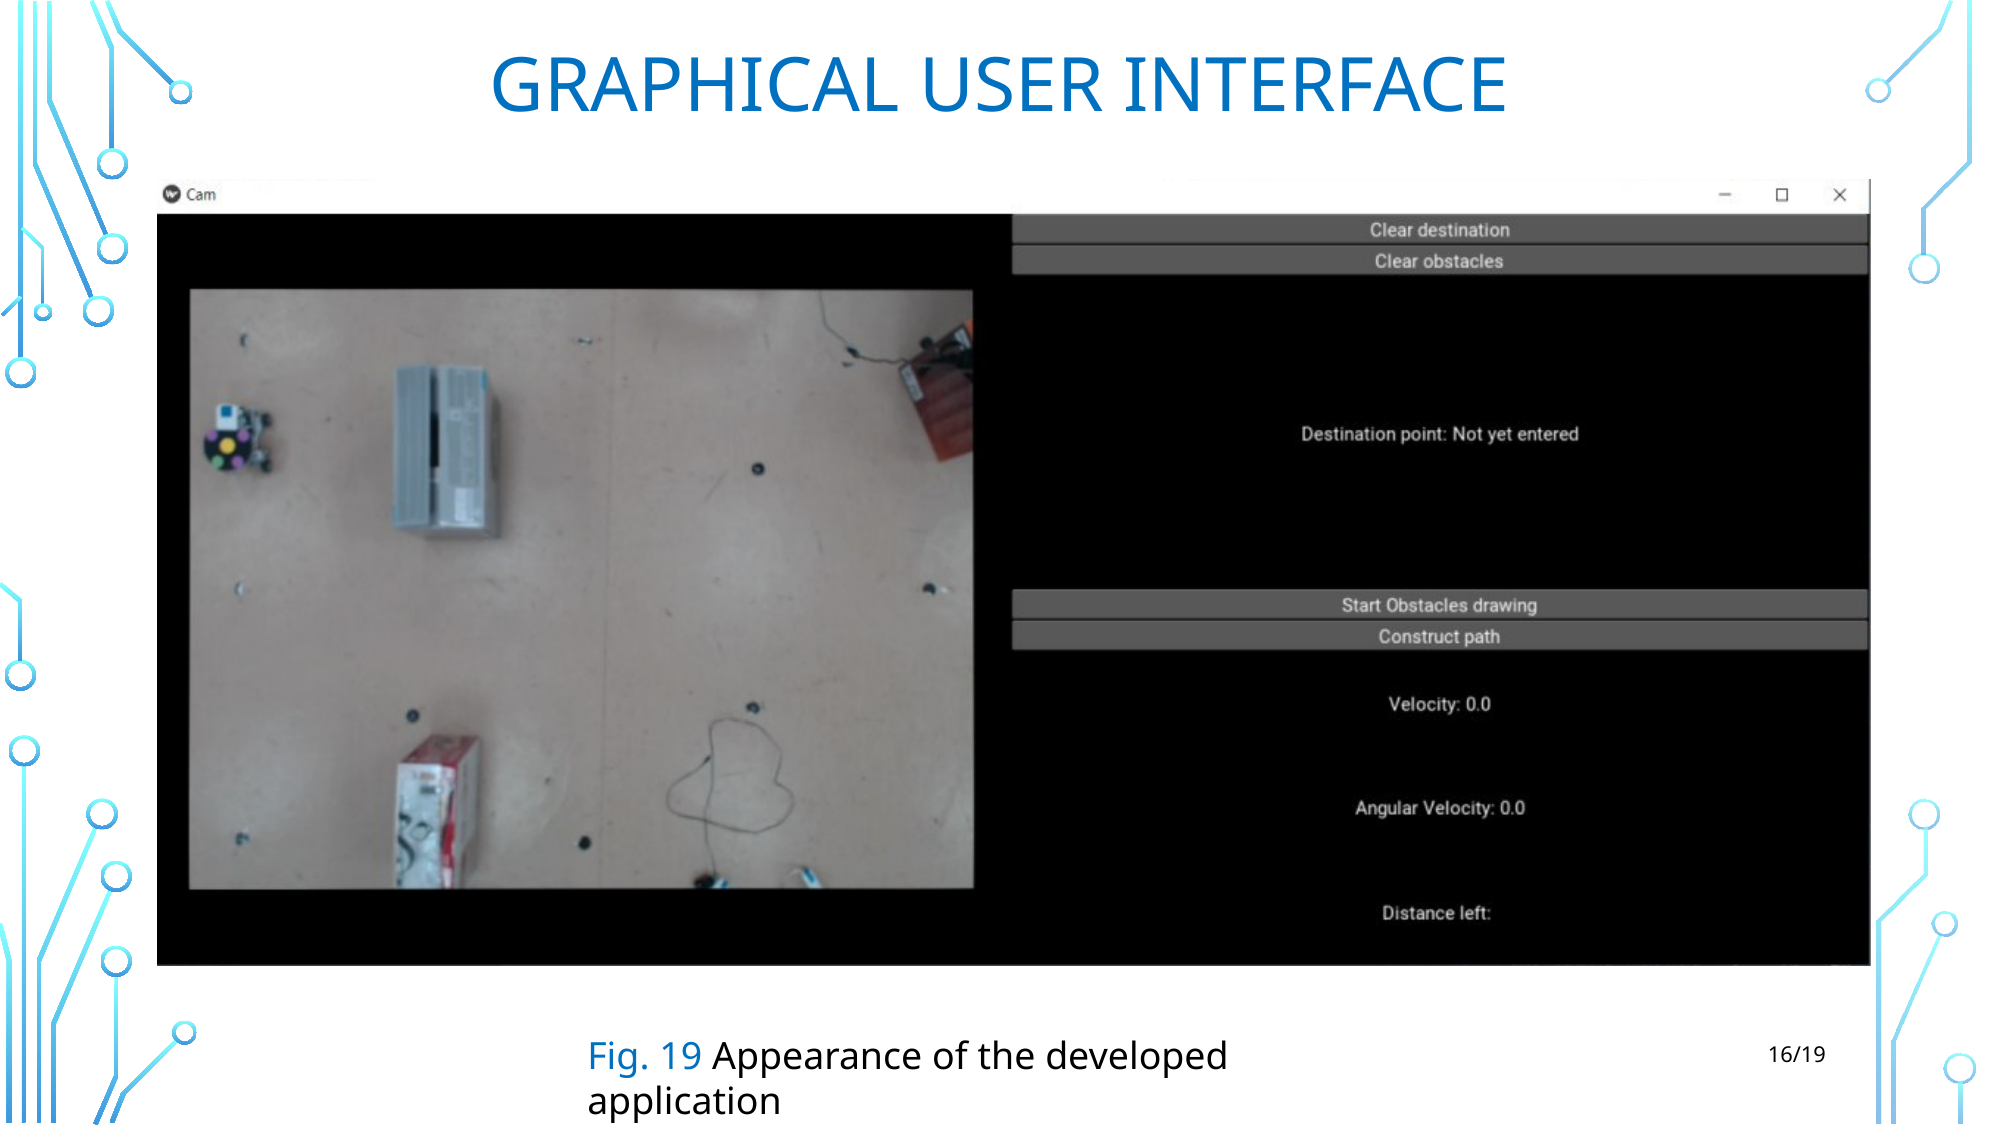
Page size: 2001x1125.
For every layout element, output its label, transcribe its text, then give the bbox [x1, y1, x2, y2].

slide_number 16/19 [1714, 1025, 1841, 1086]
text_box Fig. 19 Appearance of the developed application [572, 1024, 1427, 1125]
title Graphical user interface [187, 30, 1813, 144]
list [156, 179, 1871, 966]
